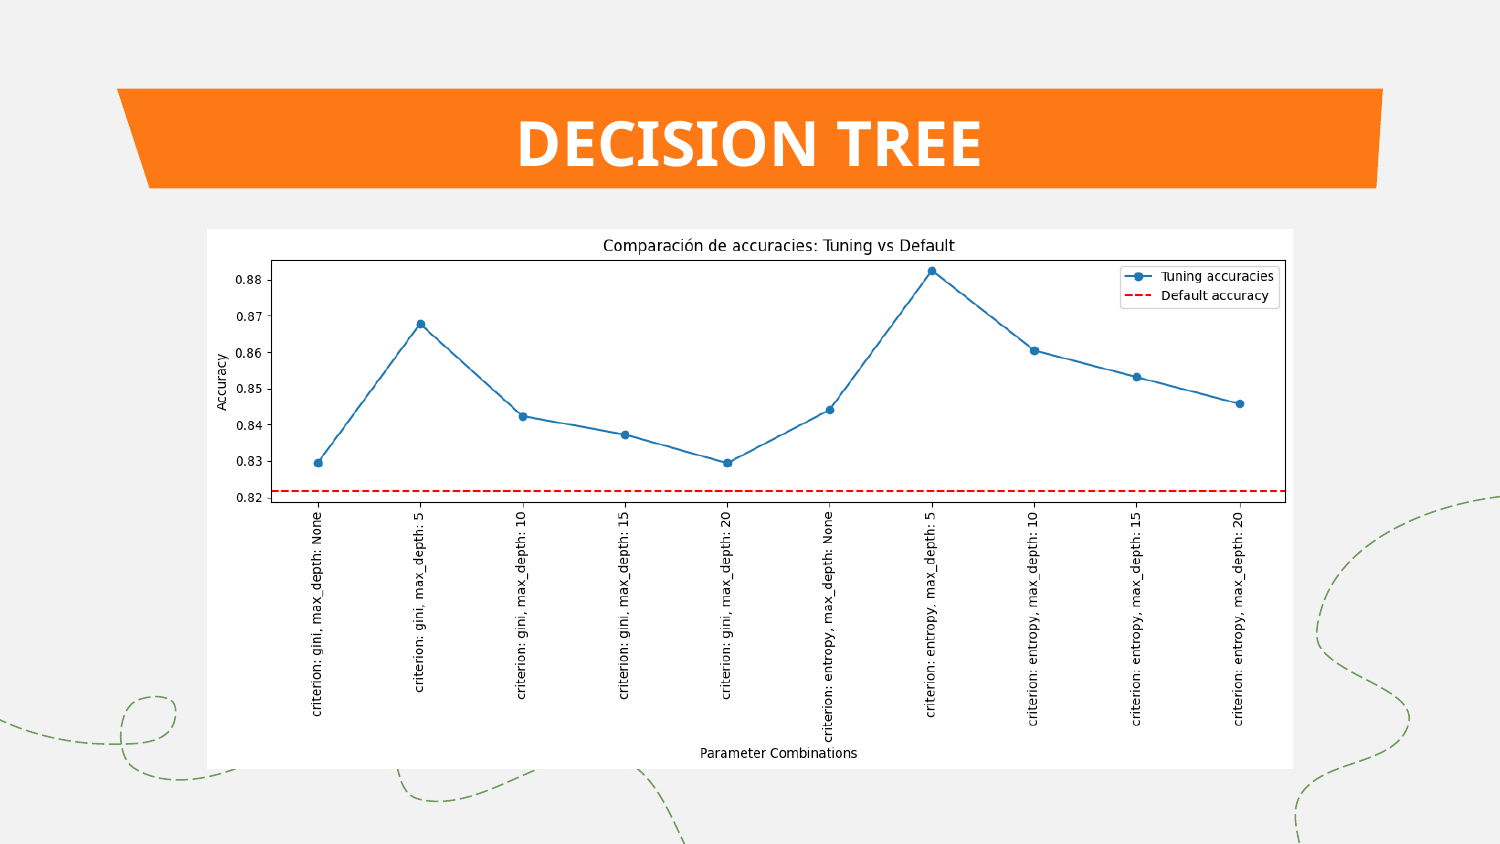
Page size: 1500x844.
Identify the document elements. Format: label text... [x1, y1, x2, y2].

title DECISION TREE [116, 88, 1383, 183]
text_box [1295, 496, 1500, 844]
picture [206, 229, 1294, 769]
